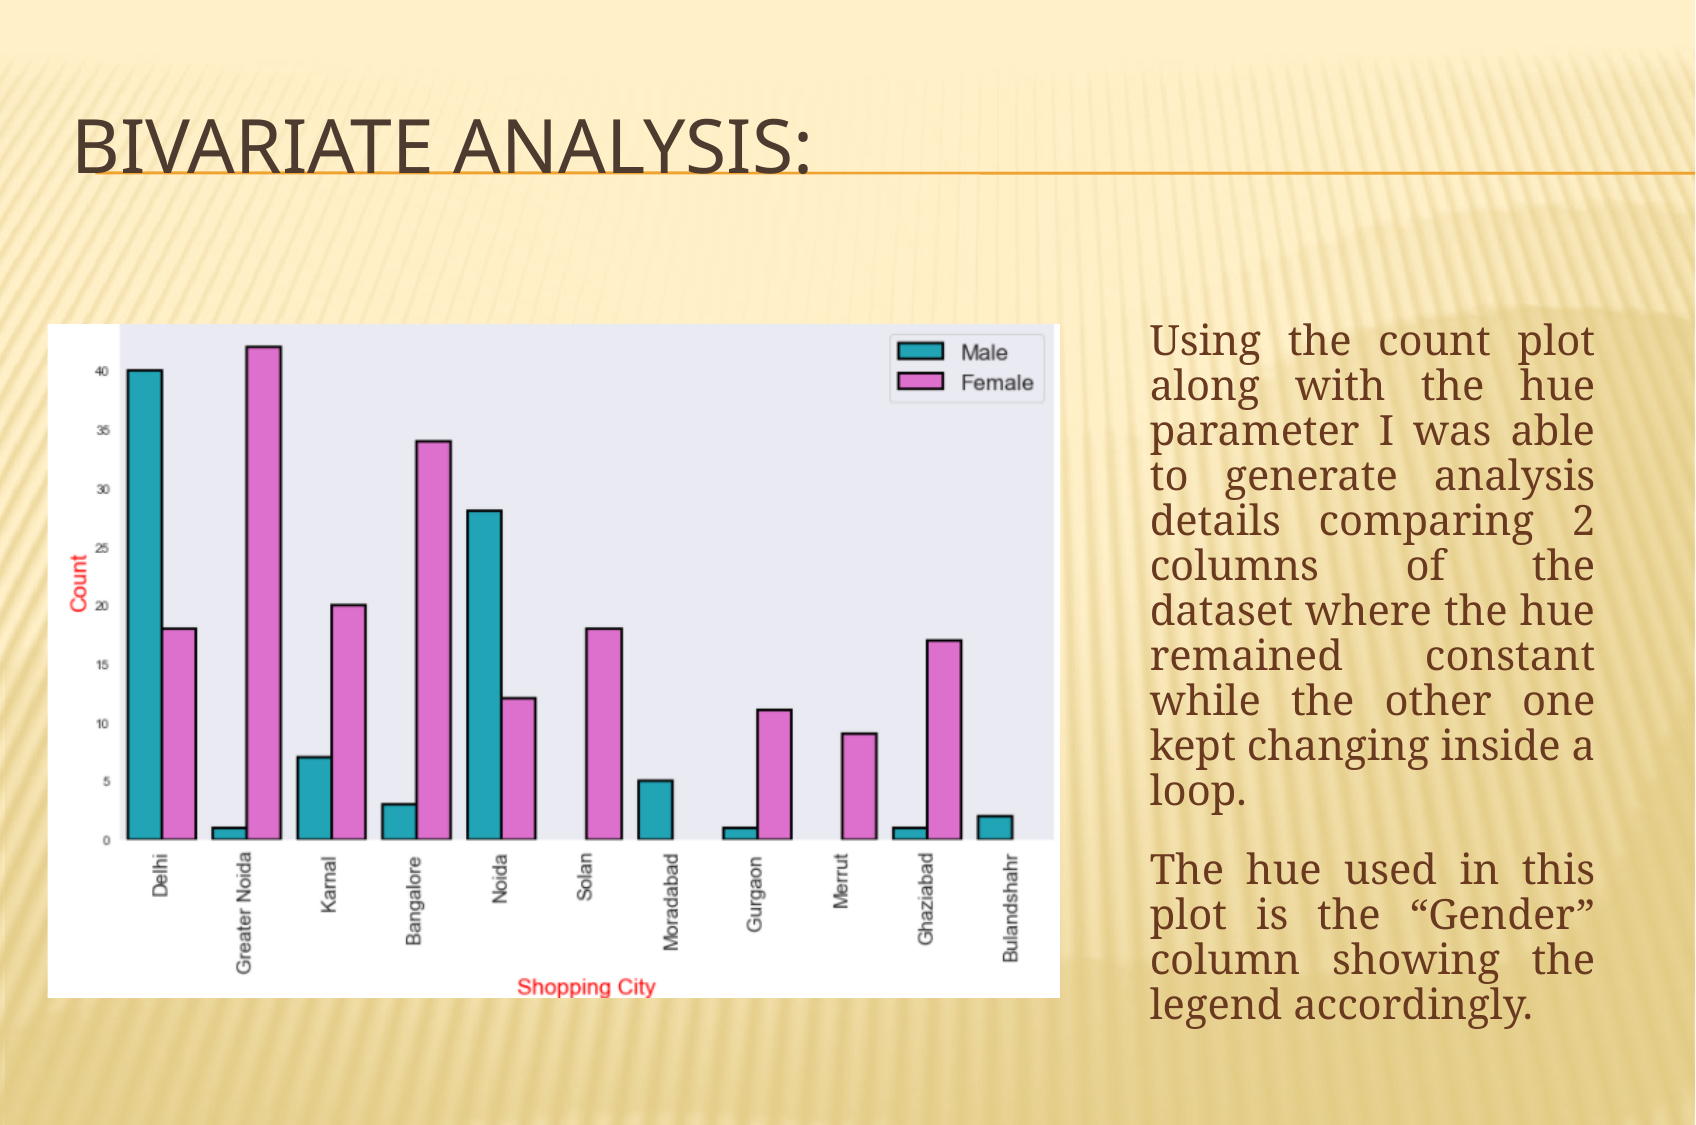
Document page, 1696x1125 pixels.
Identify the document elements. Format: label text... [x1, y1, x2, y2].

title Bivariate Analysis: [56, 75, 1667, 213]
text_box Using the count plot along with the hue parameter I was able to generate analysis details comparing 2 columns of the dataset where the hue remained constant while the other one kept changing inside a loop. The hue used in this plot is the “Gender” column showing the legend accordingly. [1135, 312, 1610, 1081]
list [47, 324, 1061, 998]
